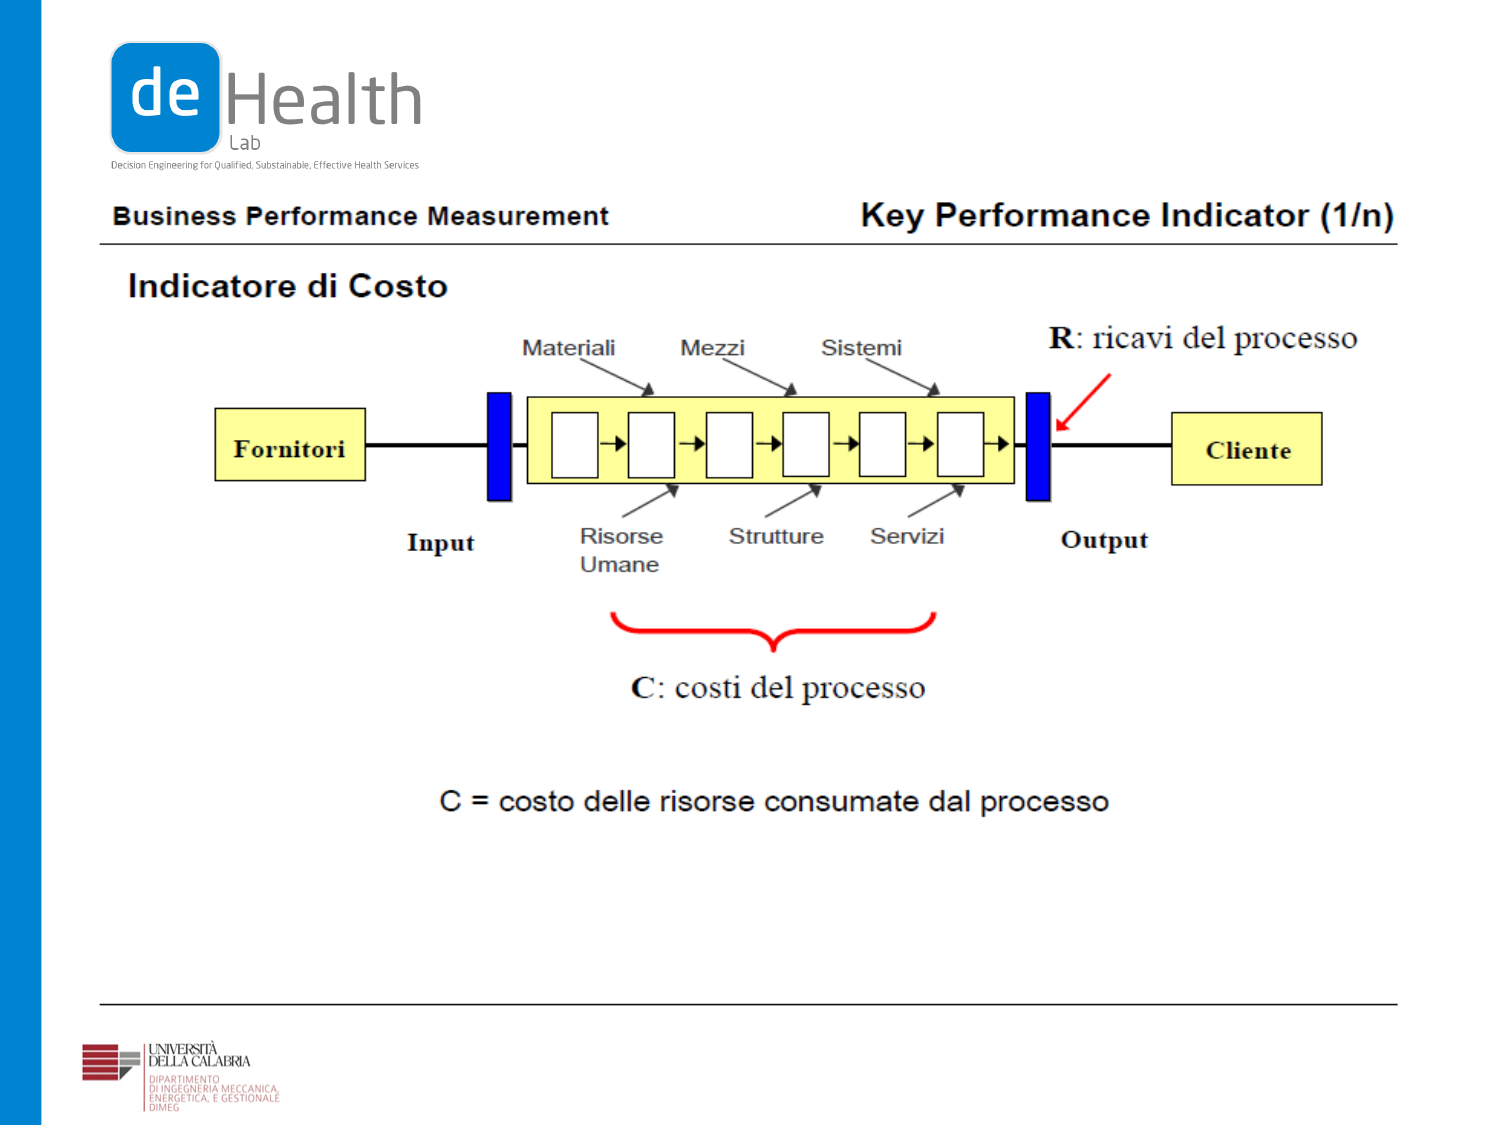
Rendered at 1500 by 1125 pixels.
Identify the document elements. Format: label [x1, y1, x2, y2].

picture [75, 1037, 287, 1119]
picture [104, 38, 426, 173]
picture [77, 187, 1422, 1013]
